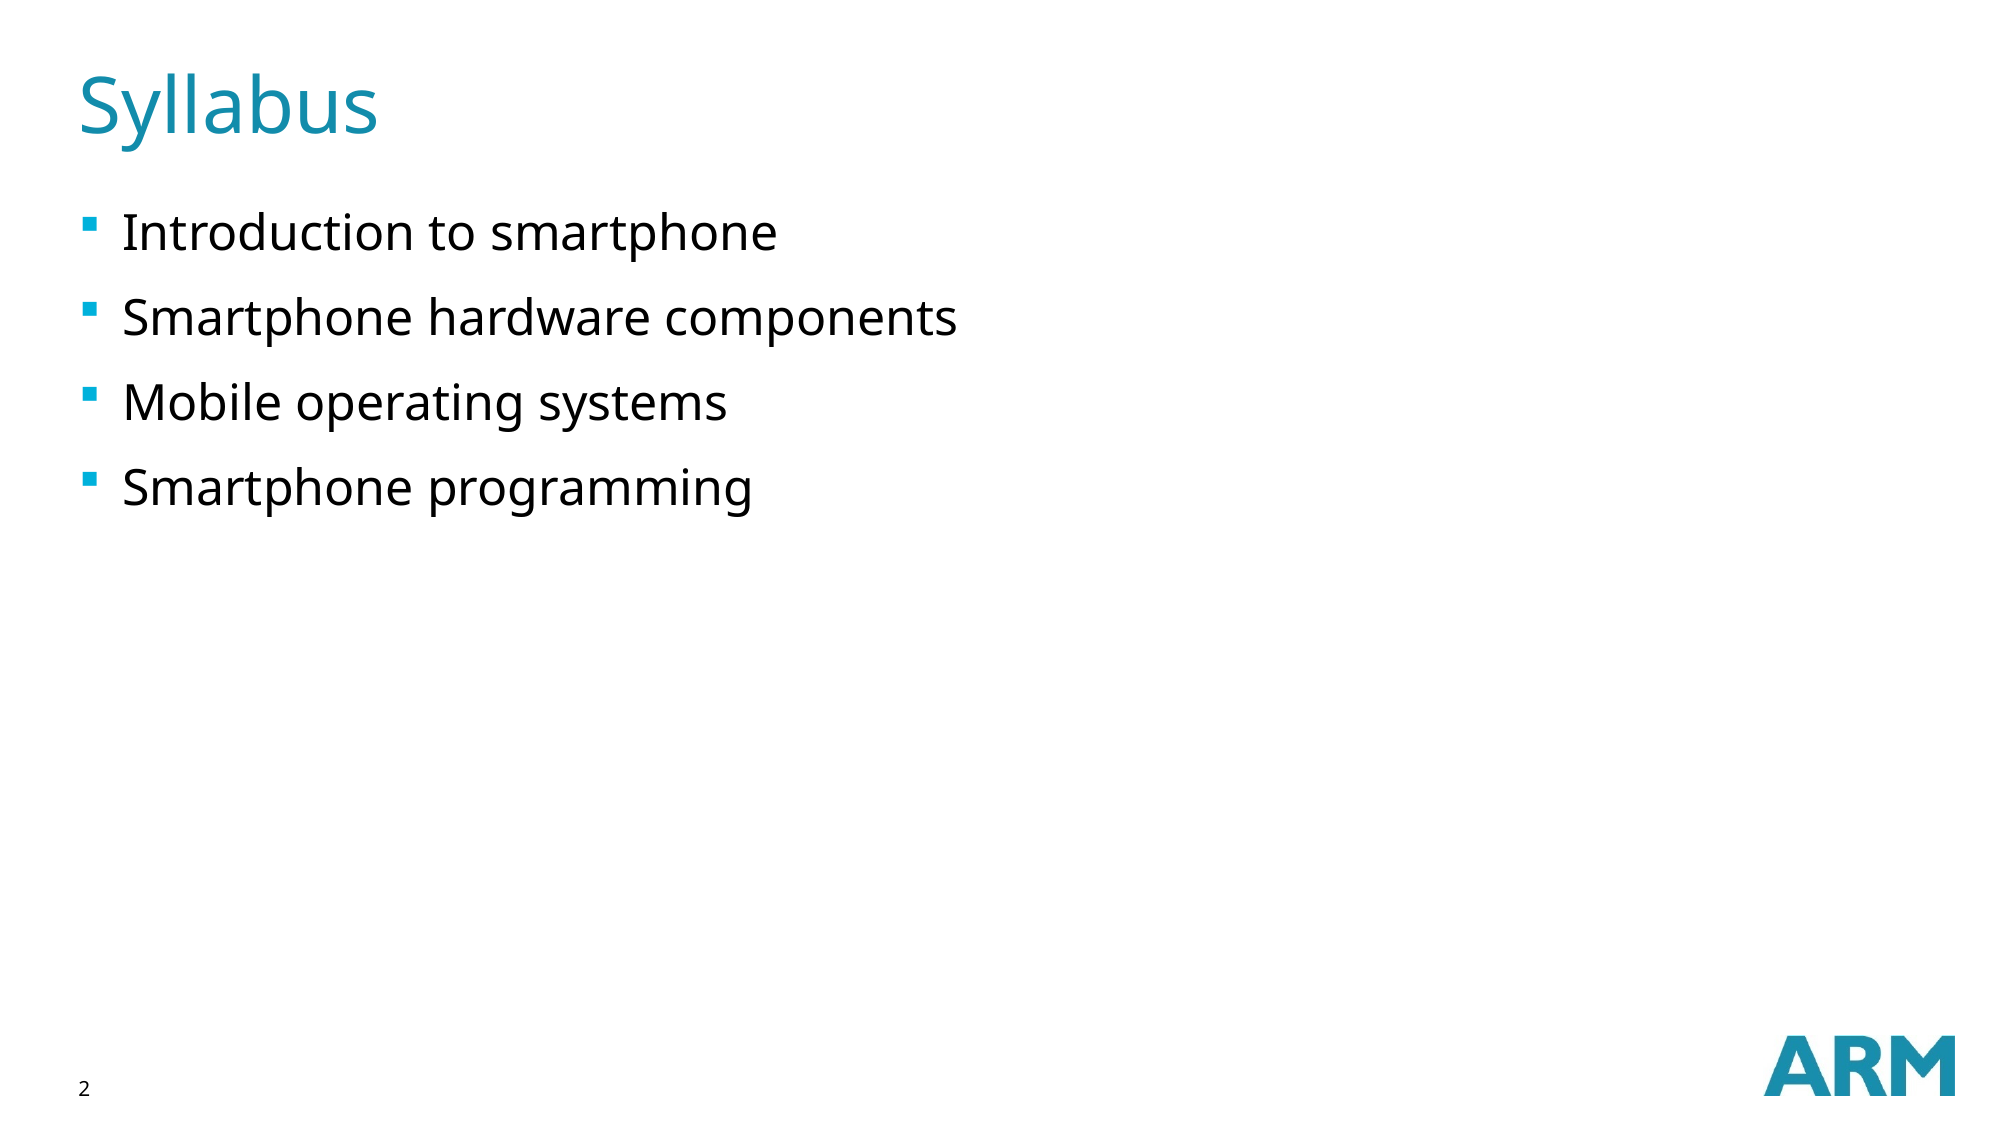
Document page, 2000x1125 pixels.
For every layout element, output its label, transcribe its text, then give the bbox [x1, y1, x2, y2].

picture [1763, 1035, 1955, 1096]
title Syllabus [78, 55, 1910, 150]
list Introduction to smartphone Smartphone hardware components Mobile operating systems Smartphone programming [78, 200, 1909, 969]
